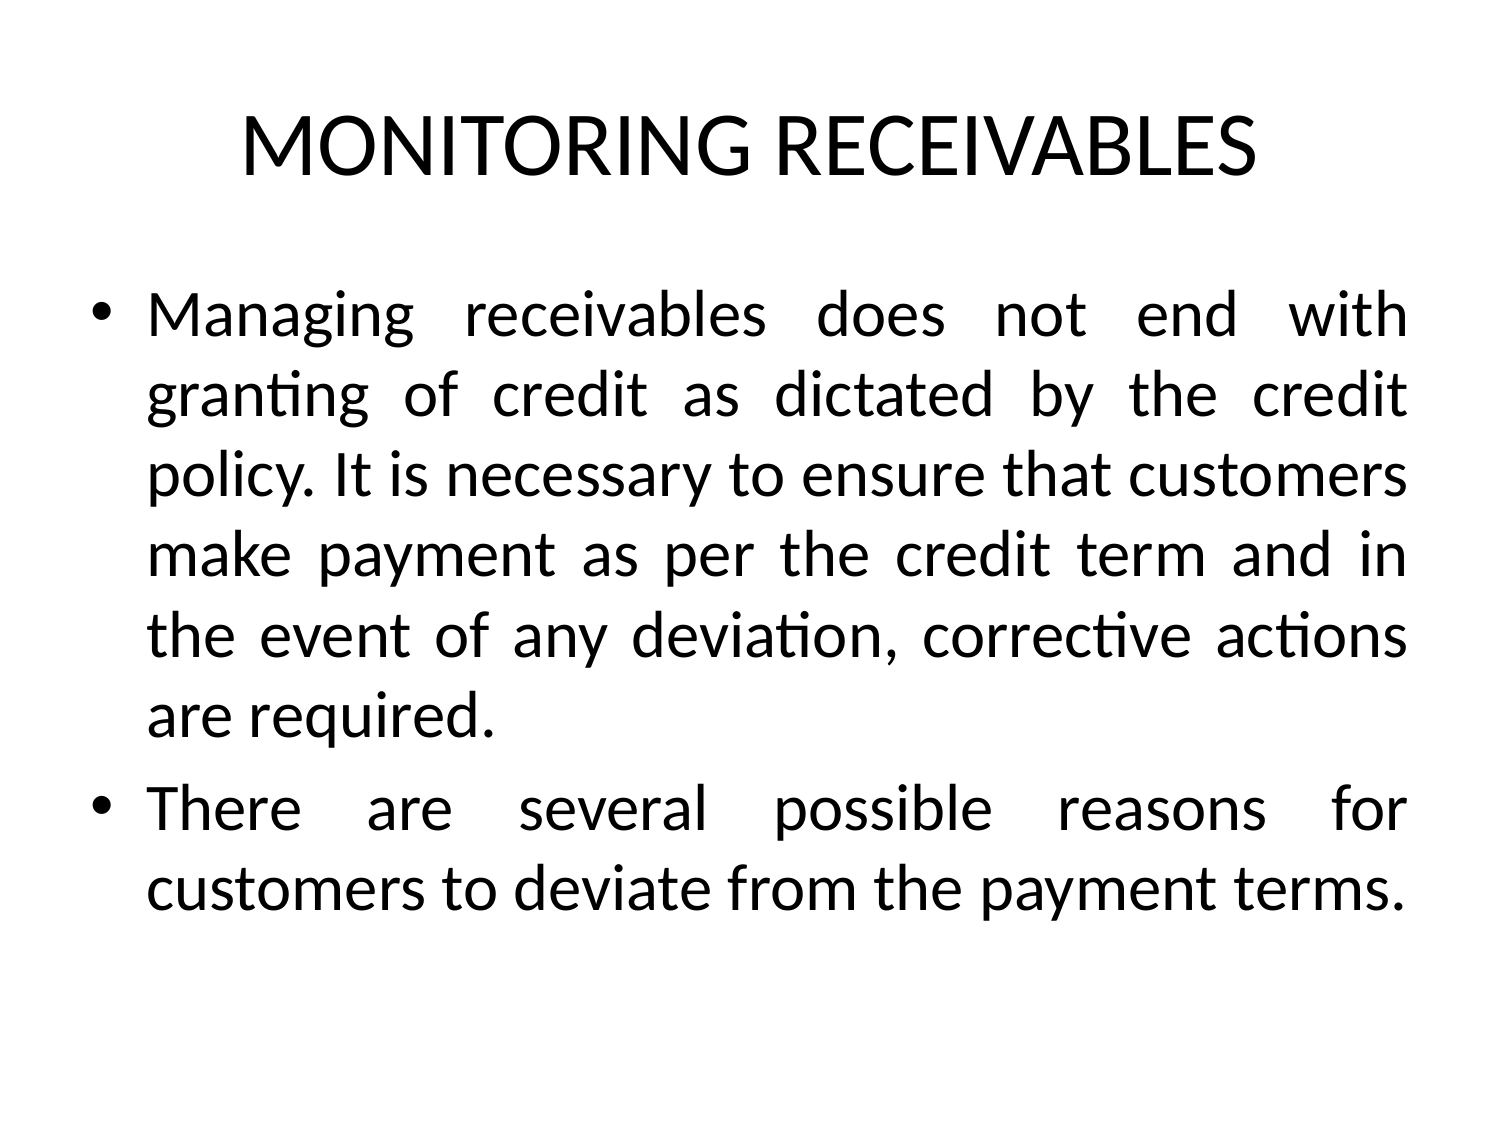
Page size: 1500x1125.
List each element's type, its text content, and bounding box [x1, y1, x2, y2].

list Managing receivables does not end with granting of credit as dictated by the credit policy. It is necessary to ensure that customers make payment as per the credit term and in the event of any deviation, corrective actions are required. There are several possible reasons for customers to deviate from the payment terms. [75, 262, 1425, 1005]
title MONITORING RECEIVABLES [75, 45, 1425, 233]
